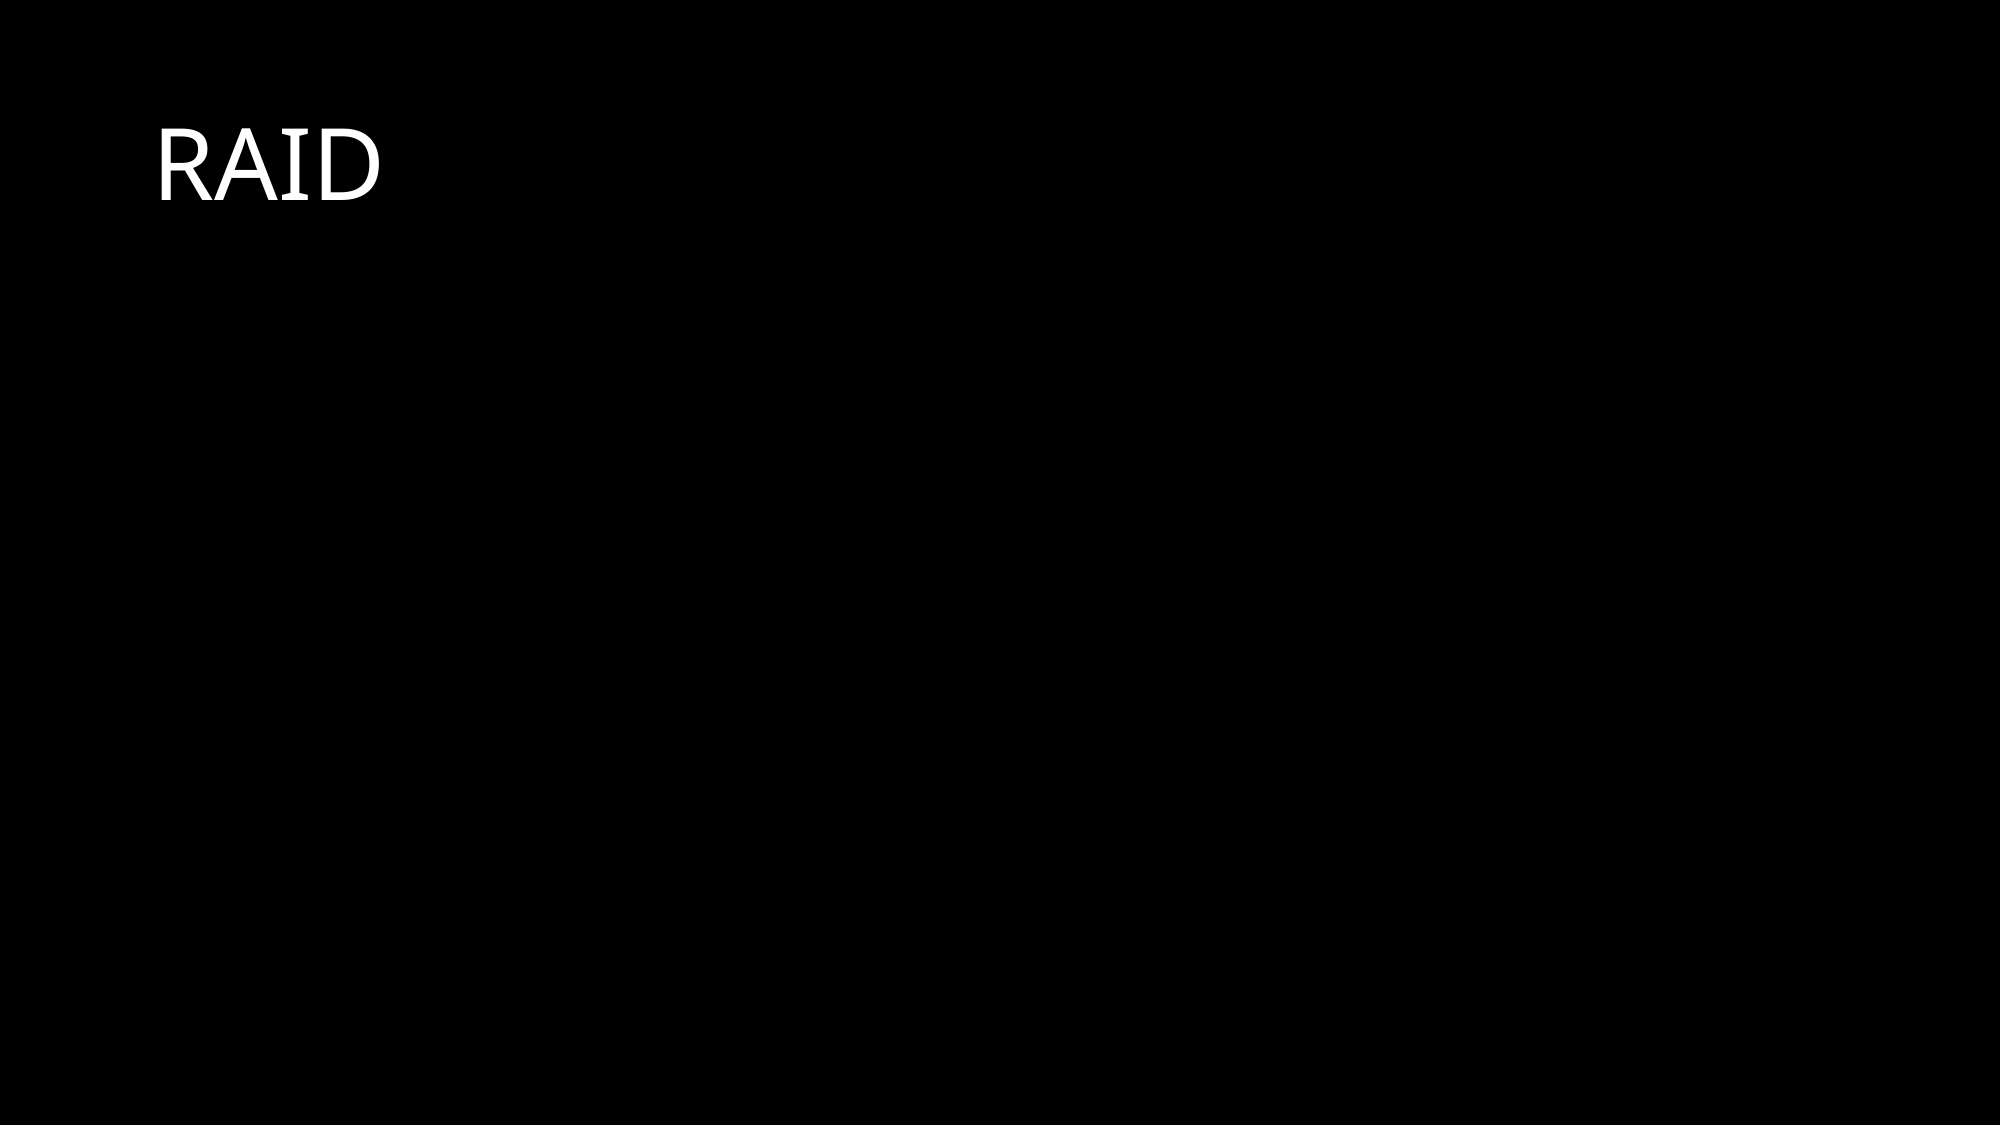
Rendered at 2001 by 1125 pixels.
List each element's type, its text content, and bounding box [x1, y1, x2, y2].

title RAID [137, 59, 1863, 278]
